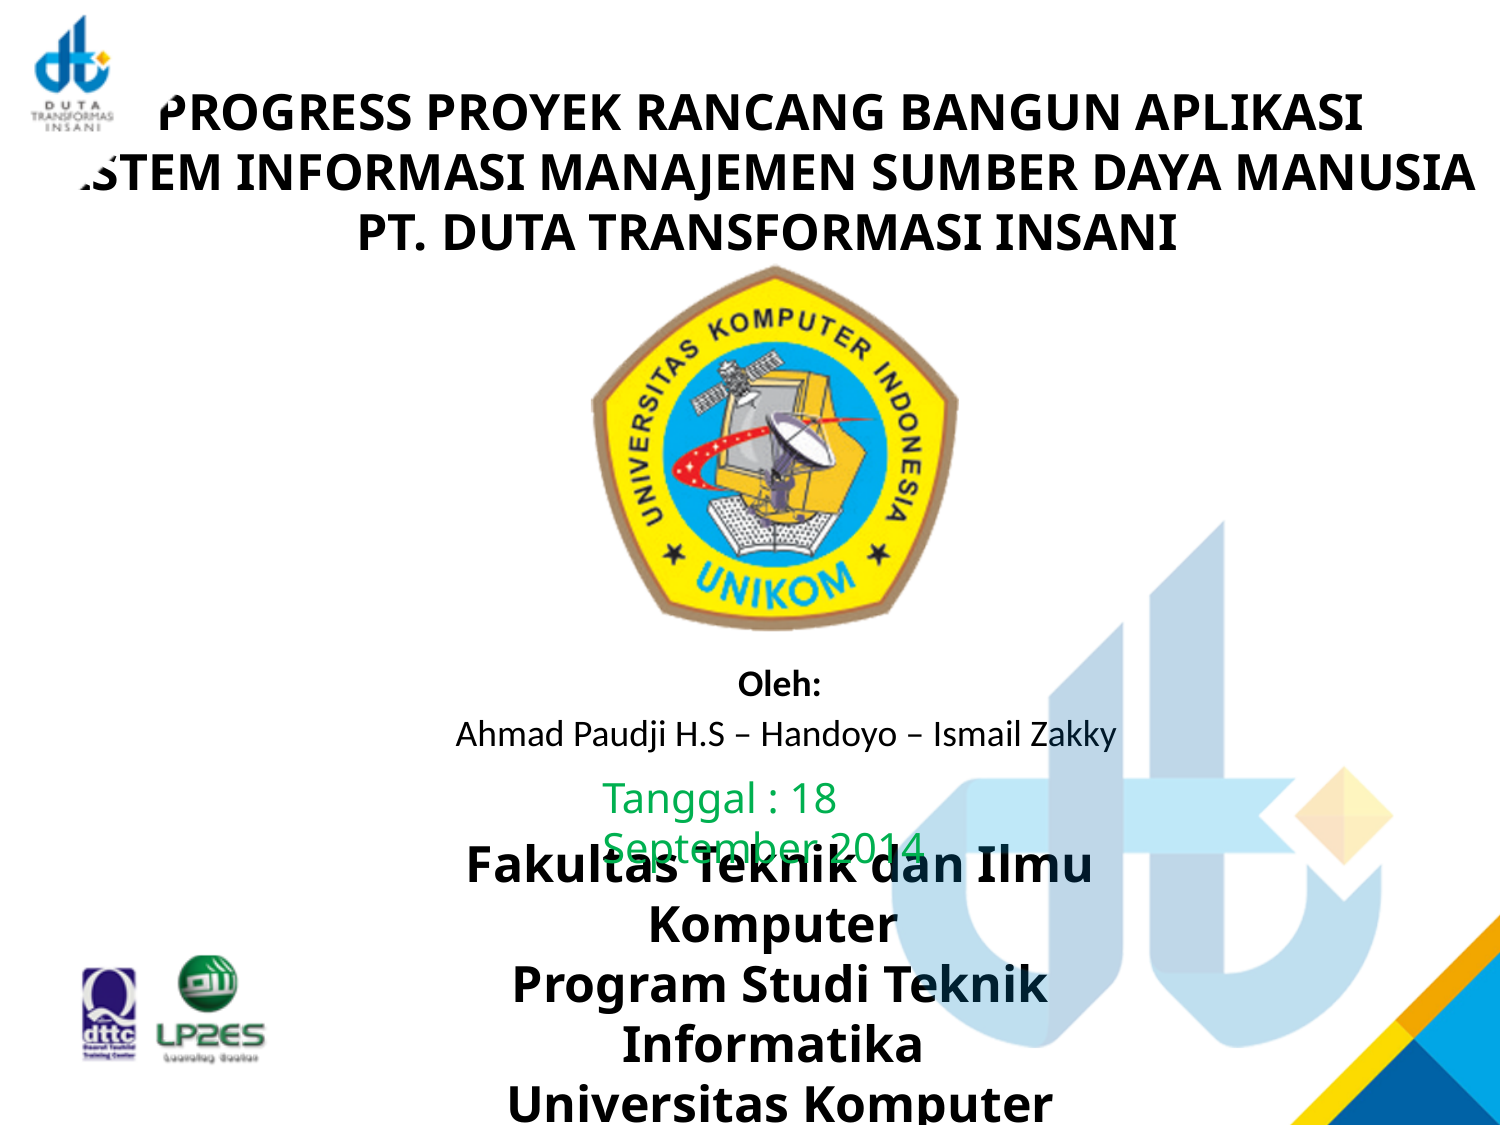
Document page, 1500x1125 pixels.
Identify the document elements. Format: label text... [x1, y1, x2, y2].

text_box PROGRESS PROYEK RANCANG BANGUN APLIKASI SISTEM INFORMASI MANAJEMEN SUMBER DAYA MANUSIA PT. DUTA TRANSFORMASI INSANI [554, 73, 1500, 268]
picture [587, 262, 1500, 1125]
text_box Oleh: [723, 651, 828, 712]
picture [0, 0, 551, 1125]
text_box Tanggal : 18 September 2014 [587, 764, 828, 880]
text_box Fakultas Teknik dan Ilmu Komputer Program Studi Teknik Informatika Universitas Komputer Indonesia [554, 824, 828, 1125]
text_box Ahmad Paudji H.S – Handoyo – Ismail Zakky [554, 701, 828, 762]
